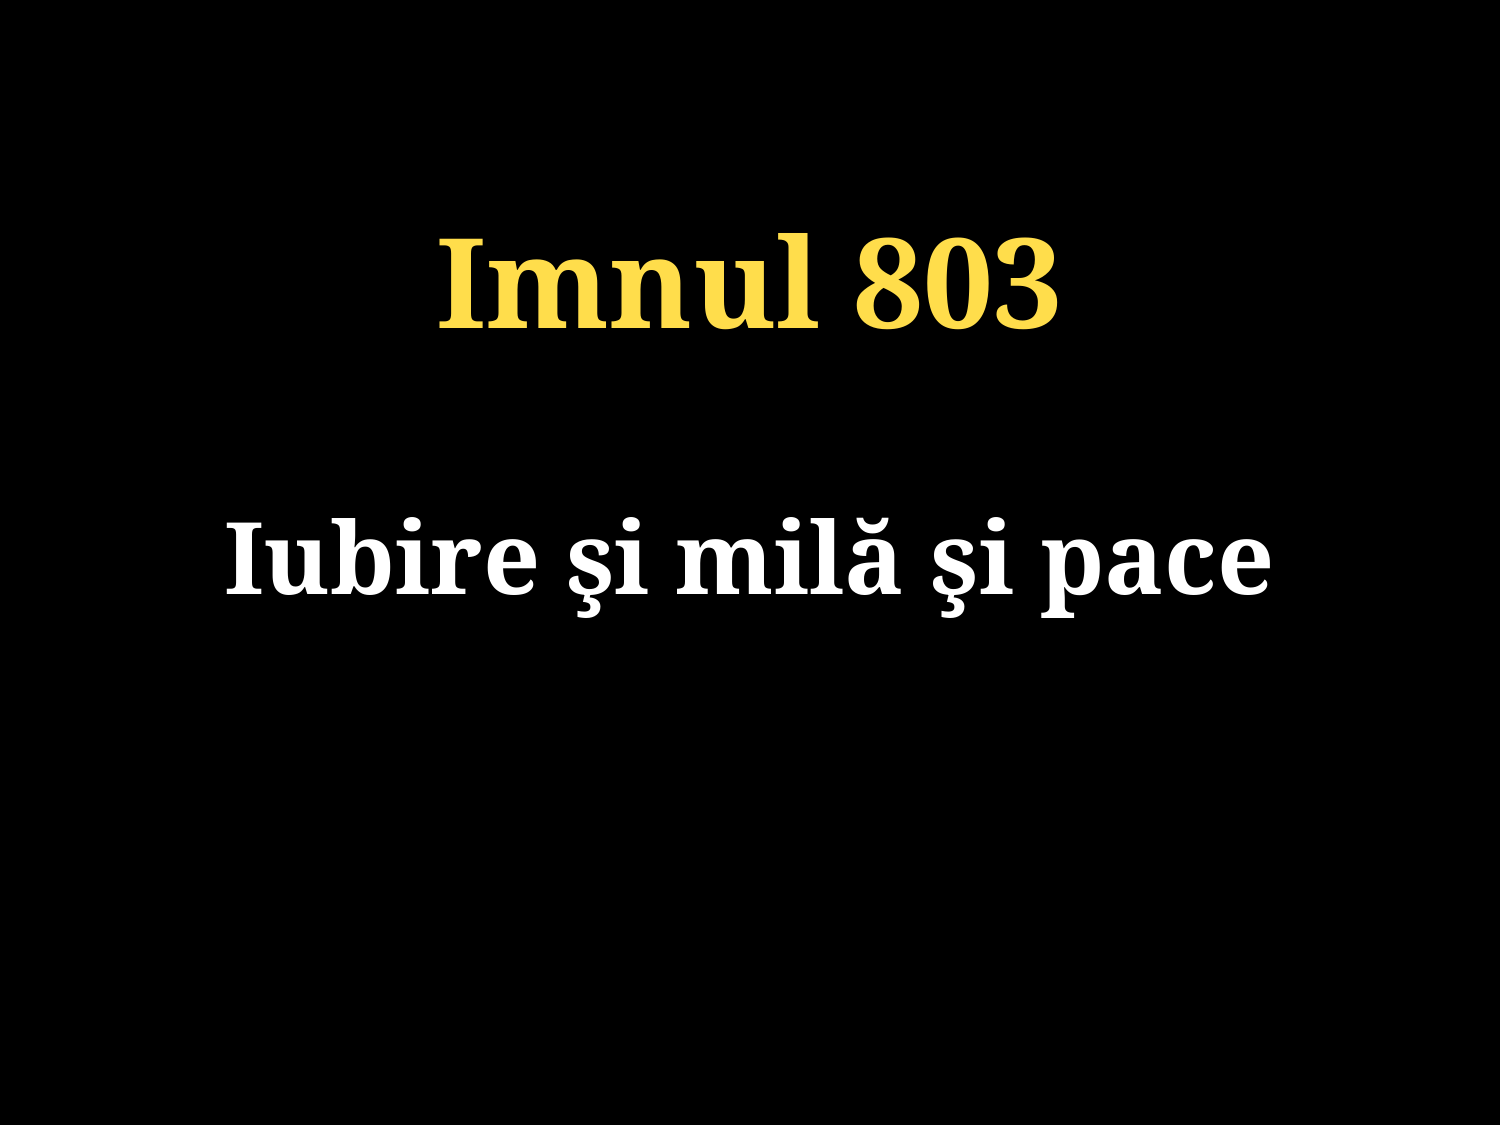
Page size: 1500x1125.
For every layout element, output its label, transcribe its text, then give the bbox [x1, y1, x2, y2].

text_box Iubire şi milă şi pace [0, 487, 1500, 623]
text_box Imnul 803 [0, 195, 1500, 361]
